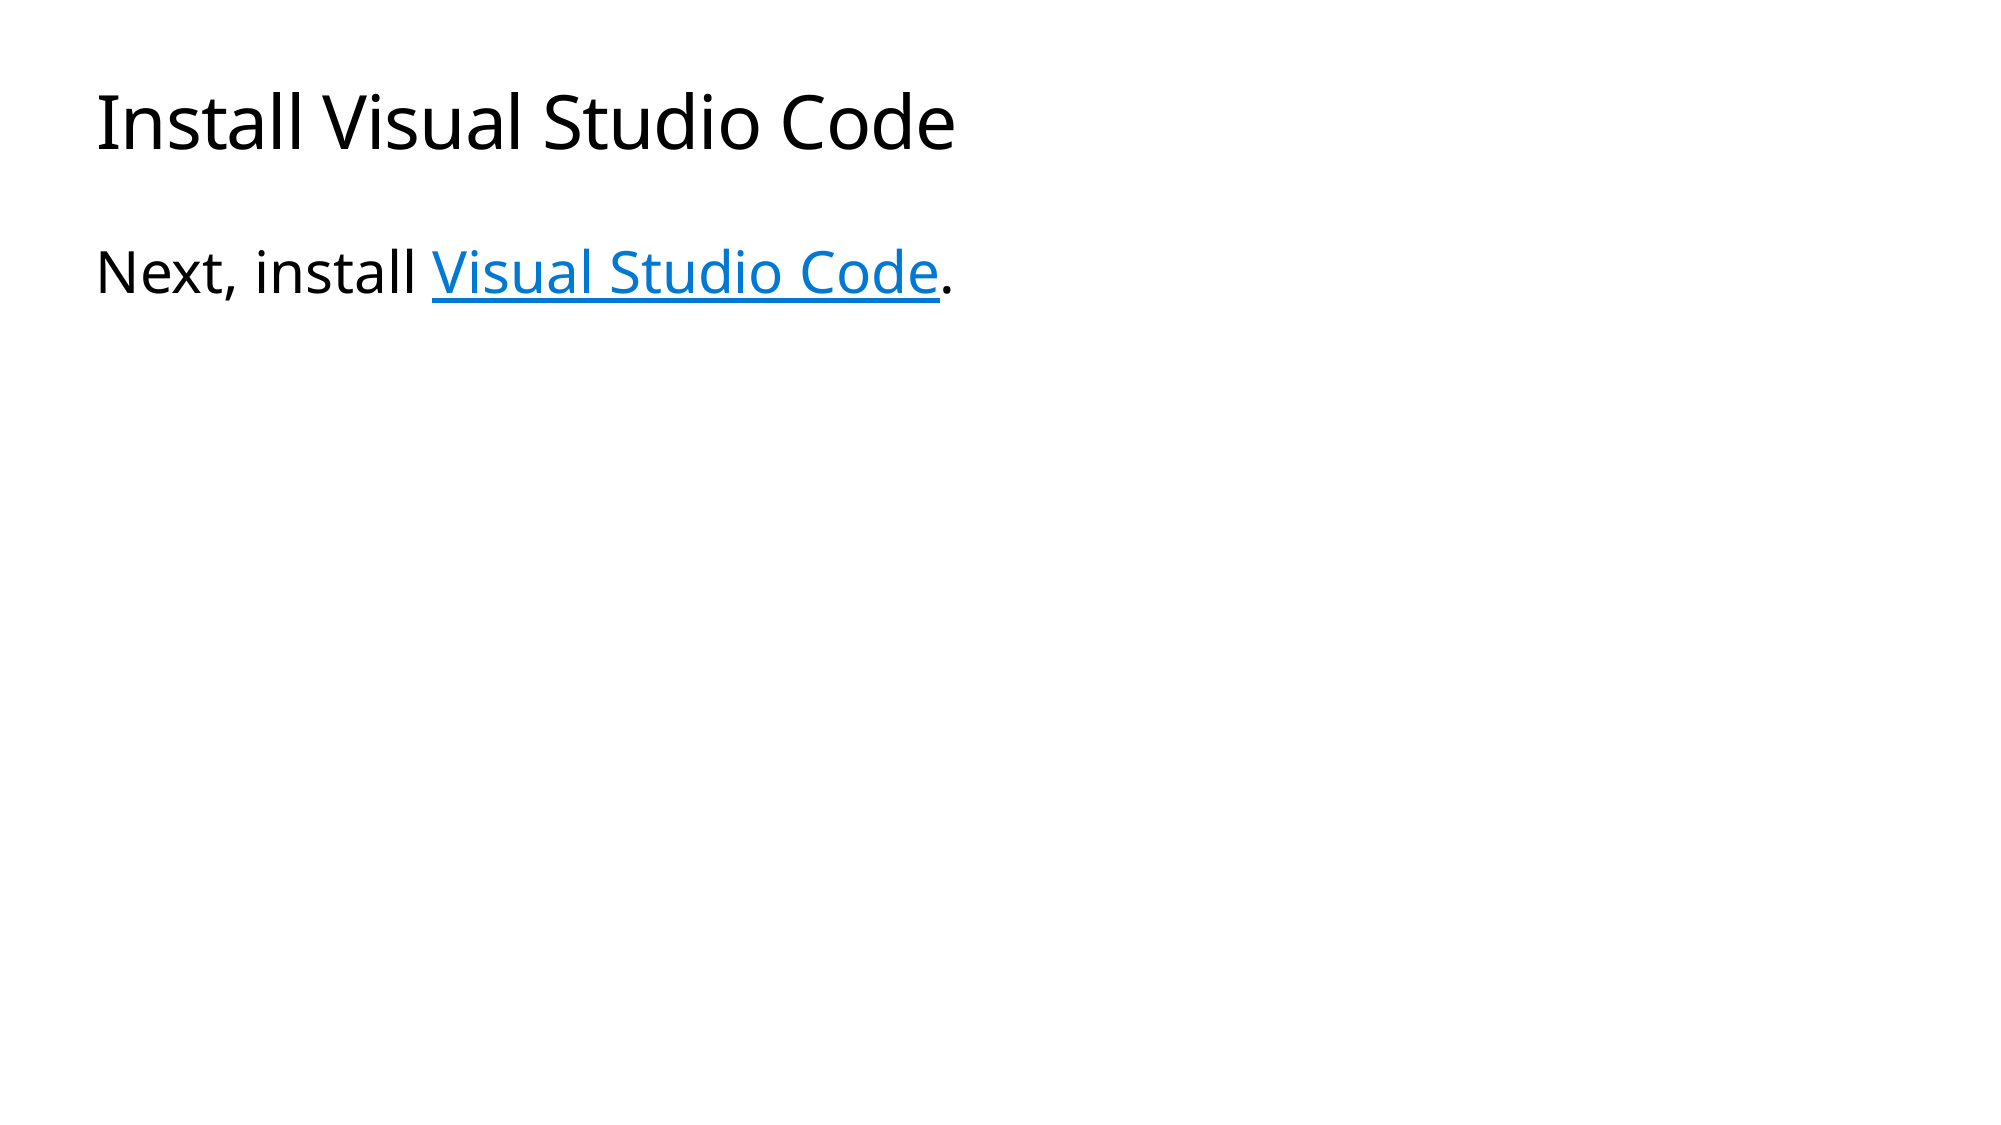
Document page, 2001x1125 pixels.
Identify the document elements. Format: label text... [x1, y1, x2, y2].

title Install Visual Studio Code [96, 75, 1904, 165]
list Next, install Visual Studio Code. [95, 235, 1904, 306]
